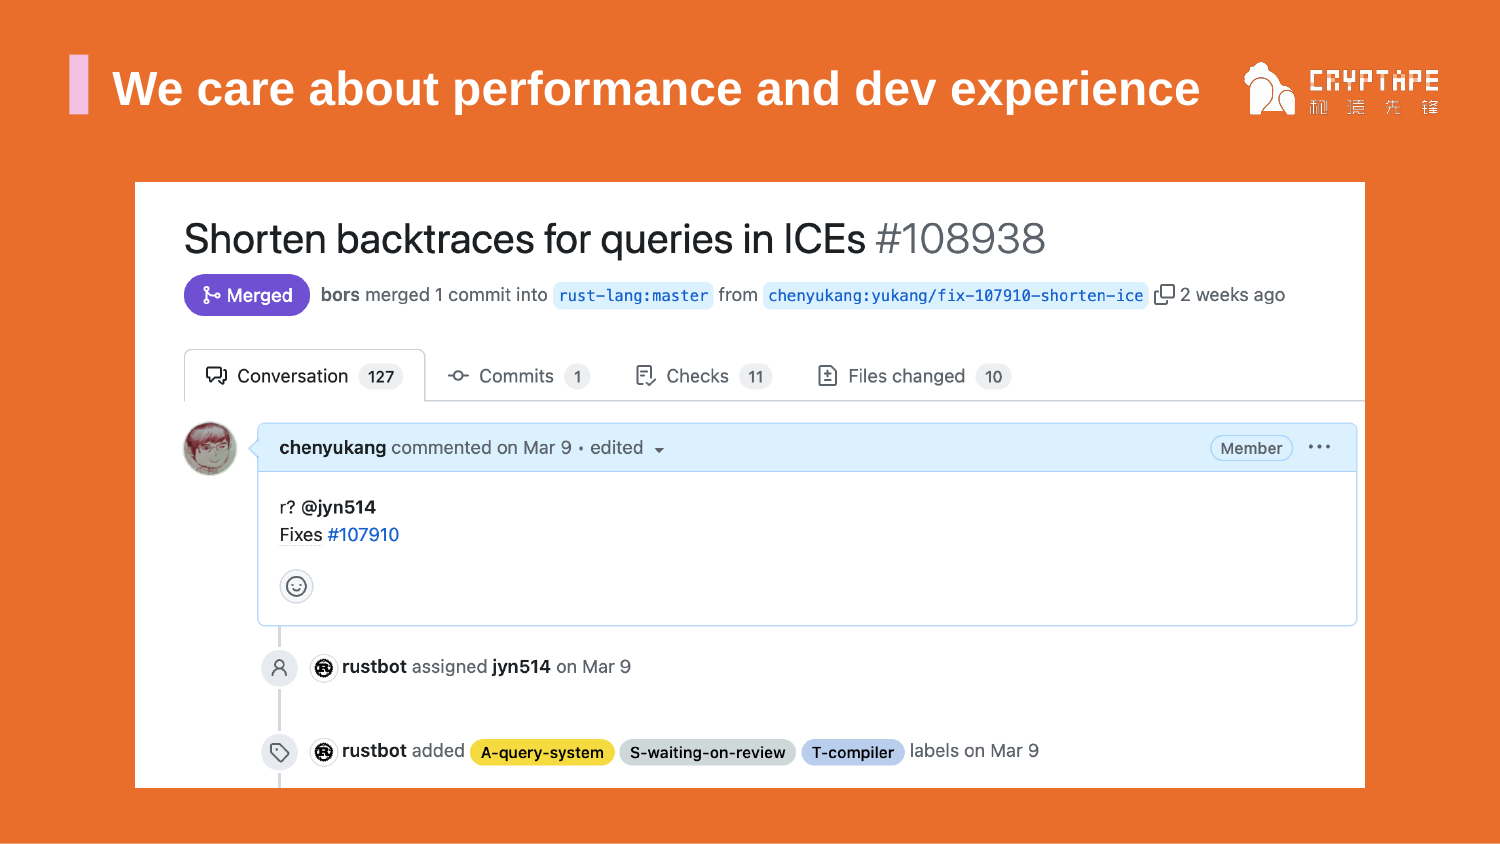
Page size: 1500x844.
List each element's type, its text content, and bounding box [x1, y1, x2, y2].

picture [135, 182, 1365, 788]
title We care about performance and dev experience [104, 54, 1466, 125]
